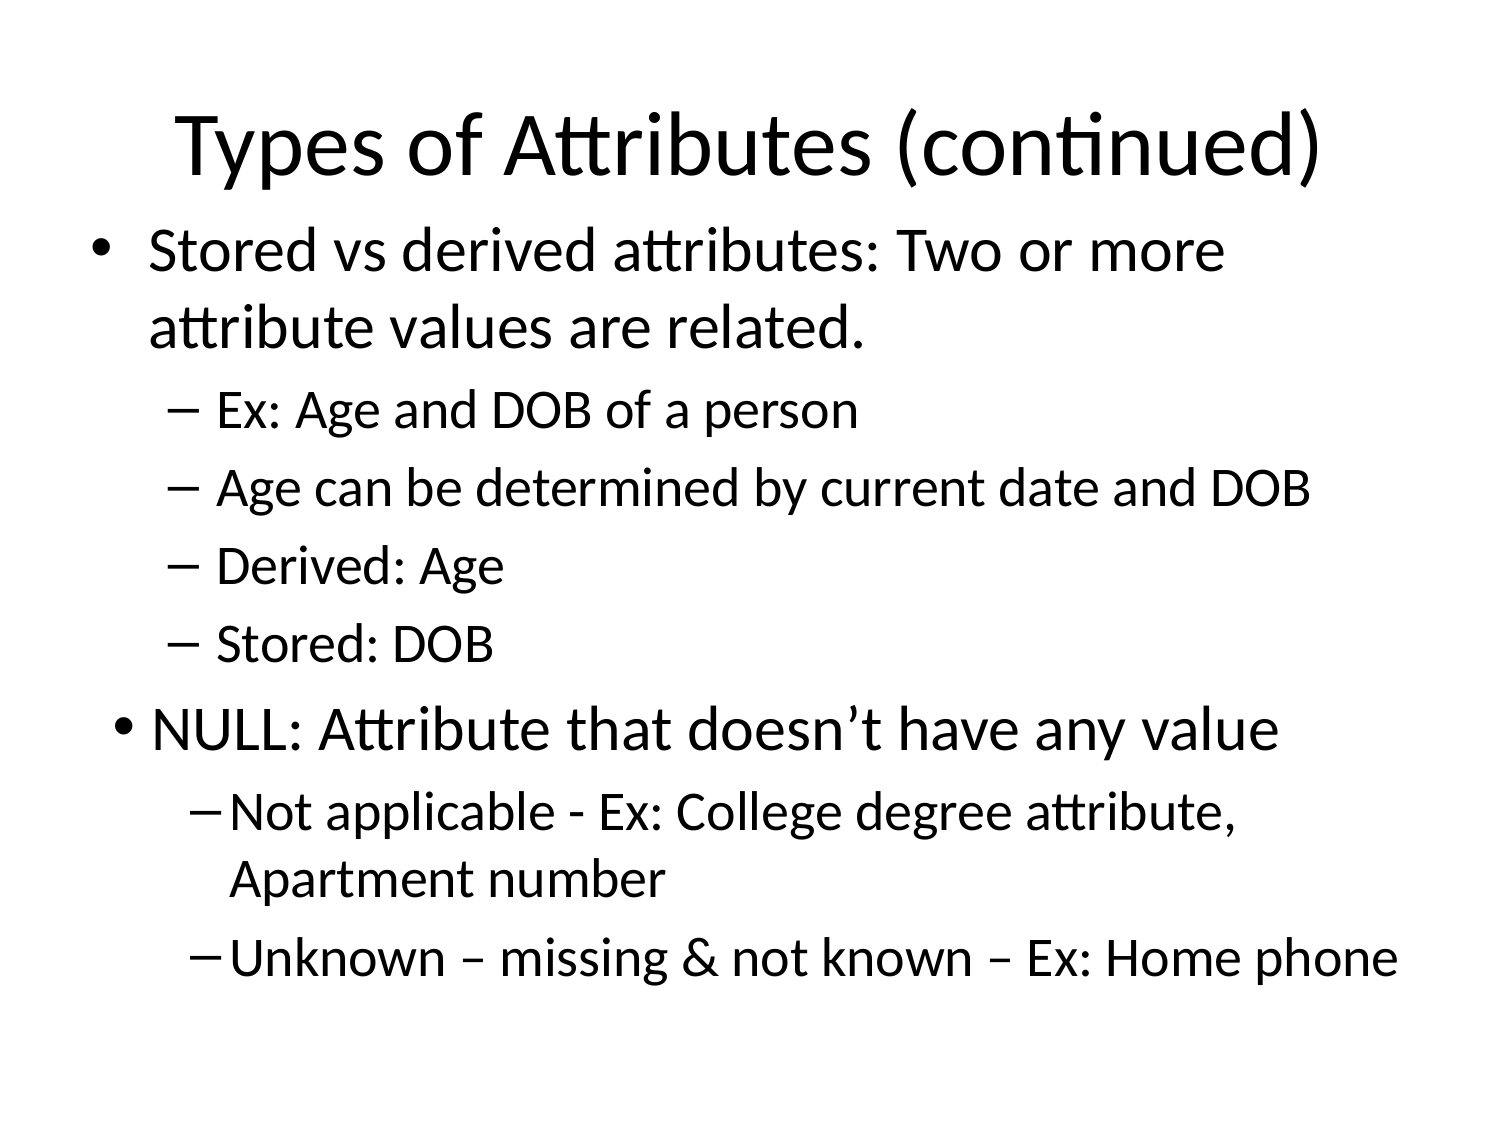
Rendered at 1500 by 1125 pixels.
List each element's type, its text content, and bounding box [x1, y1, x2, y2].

title Types of Attributes (continued) [75, 45, 1425, 200]
list Stored vs derived attributes: Two or more attribute values are related. Ex: Age and DOB of a person Age can be determined by current date and DOB Derived: Age Stored: DOB NULL: Attribute that doesn’t have any value Not applicable - Ex: College degree attribute, Apartment number Unknown – missing & not known – Ex: Home phone [75, 200, 1425, 1005]
